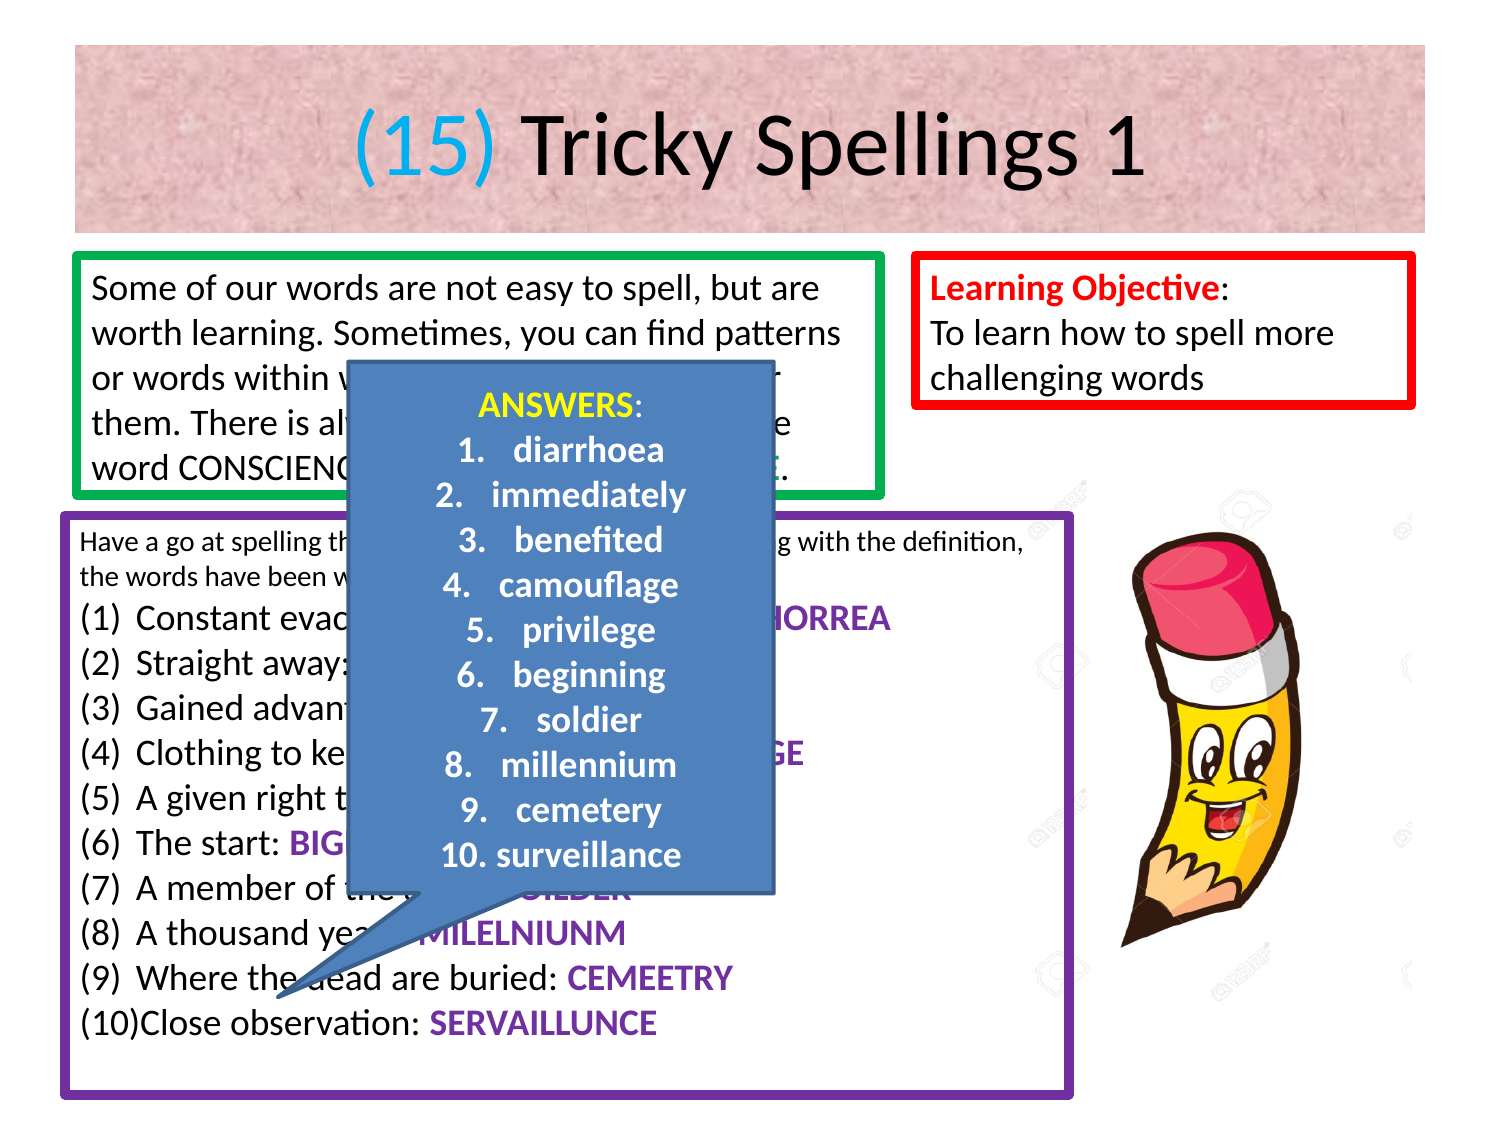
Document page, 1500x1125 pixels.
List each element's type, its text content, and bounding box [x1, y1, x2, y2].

picture [1009, 467, 1412, 1012]
text_box Some of our words are not easy to spell, but are worth learning. Sometimes, you can find patterns or words within words to help you remember them. There is always ‘a rat’ in SEPARATE. The word CONSCIENCE comprises CON + SCIENCE. [76, 255, 880, 496]
text_box Have a go at spelling the following words. To help you, along with the definition, the words have been written with the letters mixed up: Constant evacuation of liquid faeces: DIAHORREA Straight away: IMMEIDEATLY Gained advantage from: BENIFETED Clothing to keep you hidden: CAMAFLOUGE A given right to do something: PRIVELIGE The start: BIGENINNG A member of the army: SOILDER A thousand years: MILELNIUNM Where the dead are buried: CEMEETRY Close observation: SERVAILLUNCE [64, 515, 1069, 1095]
text_box ANSWERS: diarrhoea immediately benefited camouflage privilege beginning soldier millennium cemetery surveillance [275, 359, 776, 1000]
title (15) Tricky Spellings 1 [75, 45, 1425, 233]
text_box Learning Objective: To learn how to spell more challenging words [915, 255, 1412, 405]
